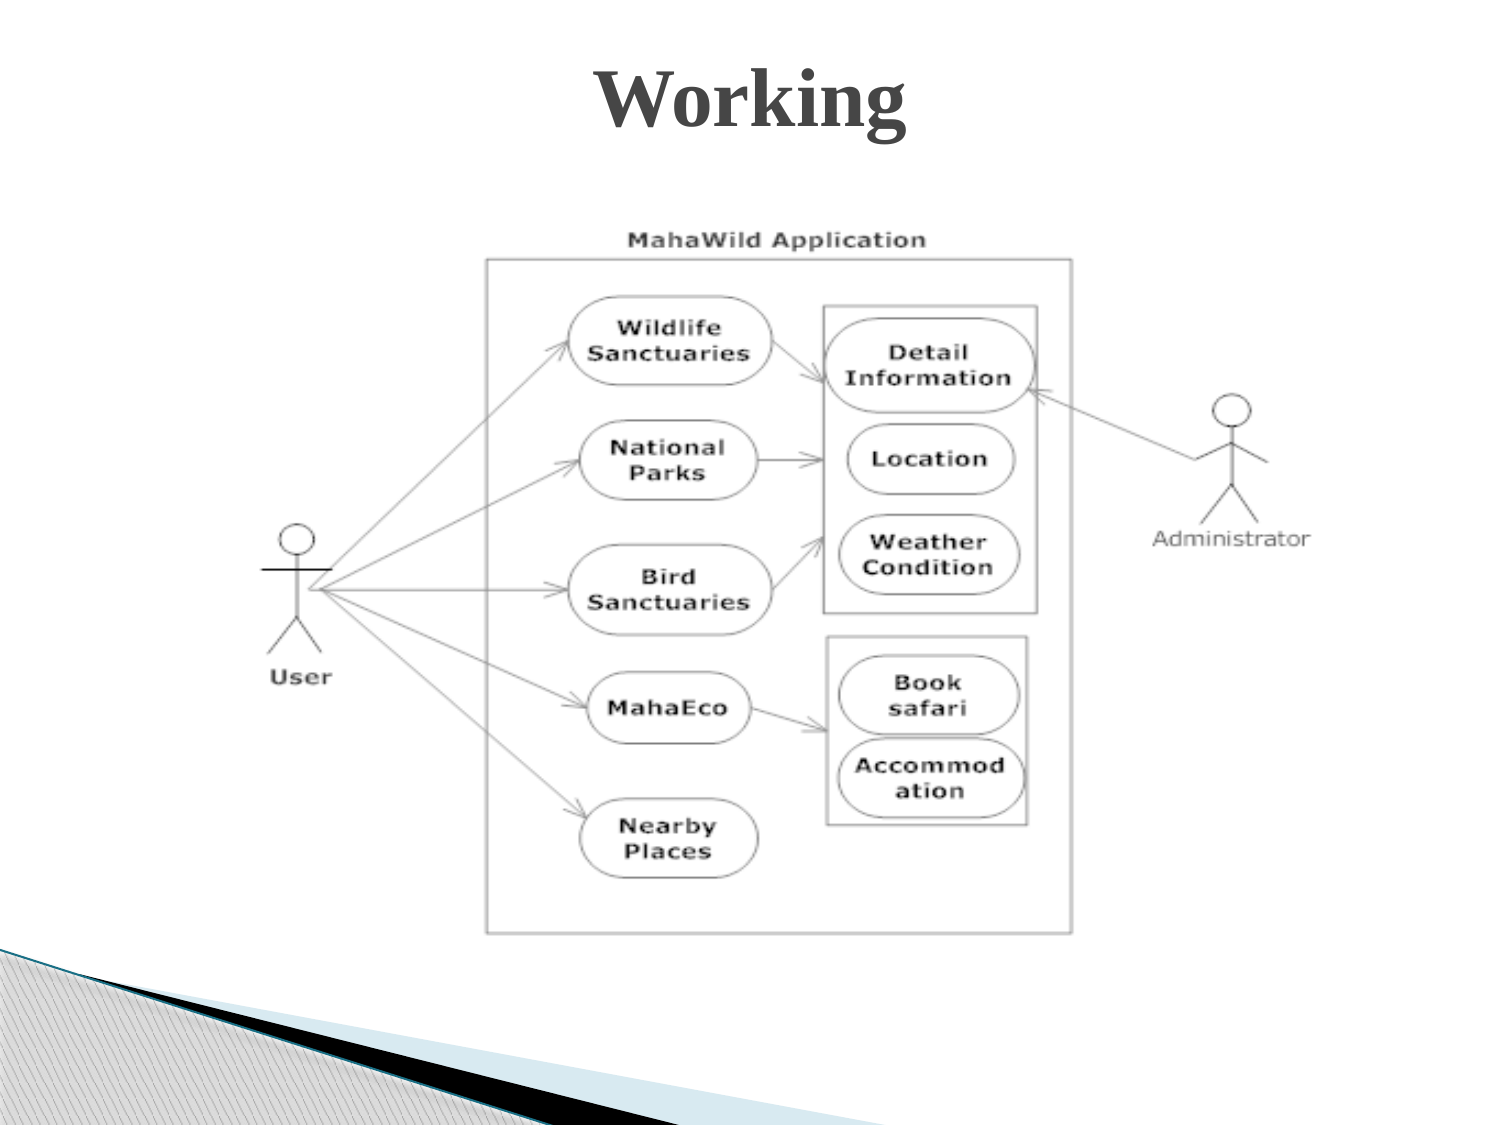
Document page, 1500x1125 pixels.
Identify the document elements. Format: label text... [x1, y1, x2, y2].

picture [212, 212, 1338, 1001]
title Working [75, 11, 1425, 175]
